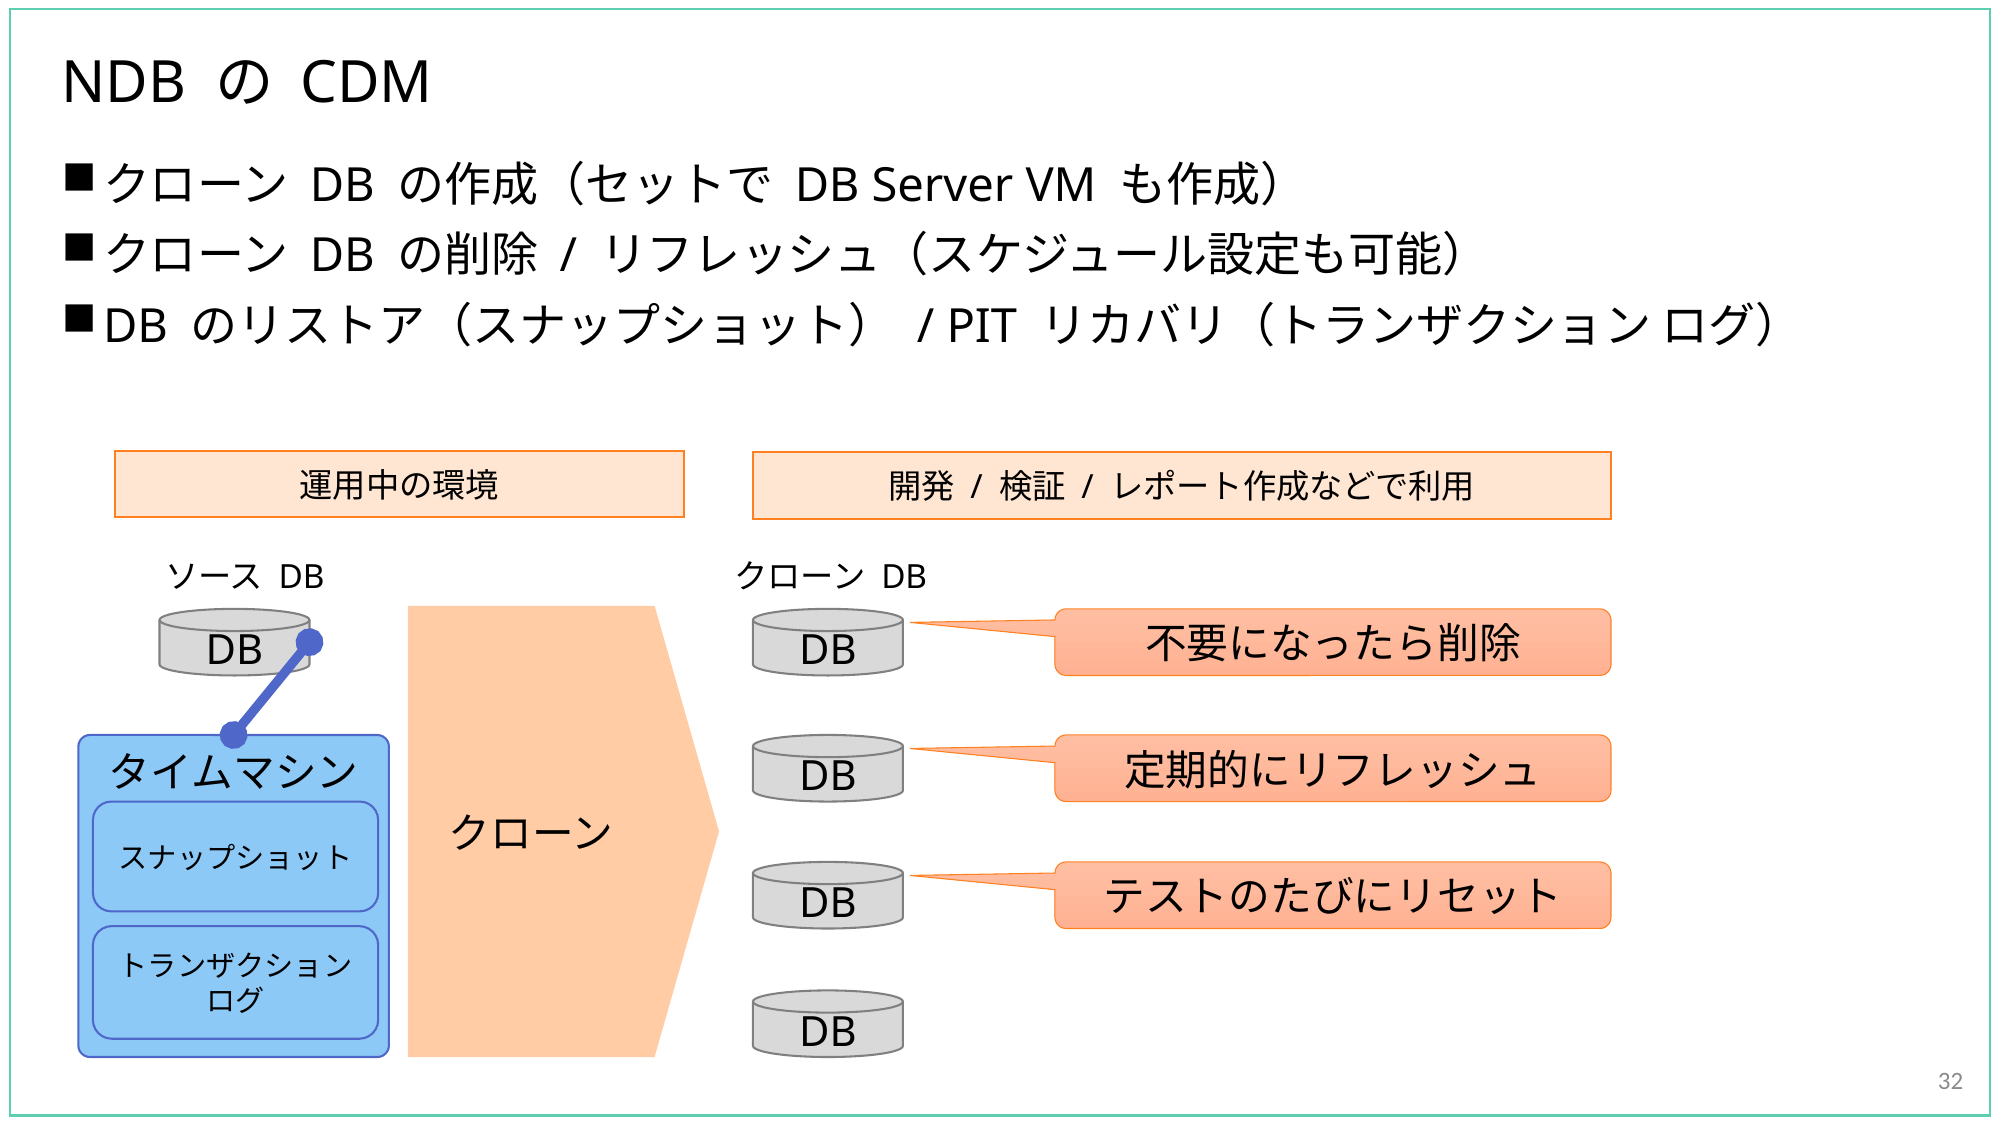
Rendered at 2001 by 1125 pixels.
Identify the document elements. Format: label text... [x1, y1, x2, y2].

slide_number 32 [1878, 1057, 1979, 1103]
title NDB の CDM [46, 36, 1947, 131]
text_box DB [751, 610, 904, 677]
text_box 開発 / 検証 / レポート作成などで利用 [752, 451, 1612, 520]
text_box DB [751, 989, 904, 1059]
text_box テストのたびにリセット [909, 861, 1612, 930]
text_box 運用中の環境 [114, 450, 685, 518]
list クローン DB の作成（セットで DB Server VM も作成） クローン DB の削除 / リフレッシュ（スケジュール設定も可能） DB のリストア（スナップショット） / PIT リカバリ（トランザクション ログ） [46, 153, 1947, 361]
text_box クローン DB [705, 541, 956, 610]
text_box 不要になったら削除 [909, 608, 1612, 677]
text_box トランザクション ログ [91, 925, 380, 1040]
text_box DB [158, 610, 311, 677]
text_box クローン [406, 604, 721, 1059]
text_box ソース DB [119, 541, 370, 610]
text_box スナップショット [91, 800, 380, 913]
text_box DB [751, 733, 904, 803]
text_box 定期的にリフレッシュ [909, 734, 1612, 803]
text_box DB [751, 860, 904, 930]
text_box タイムマシン [77, 733, 390, 1059]
